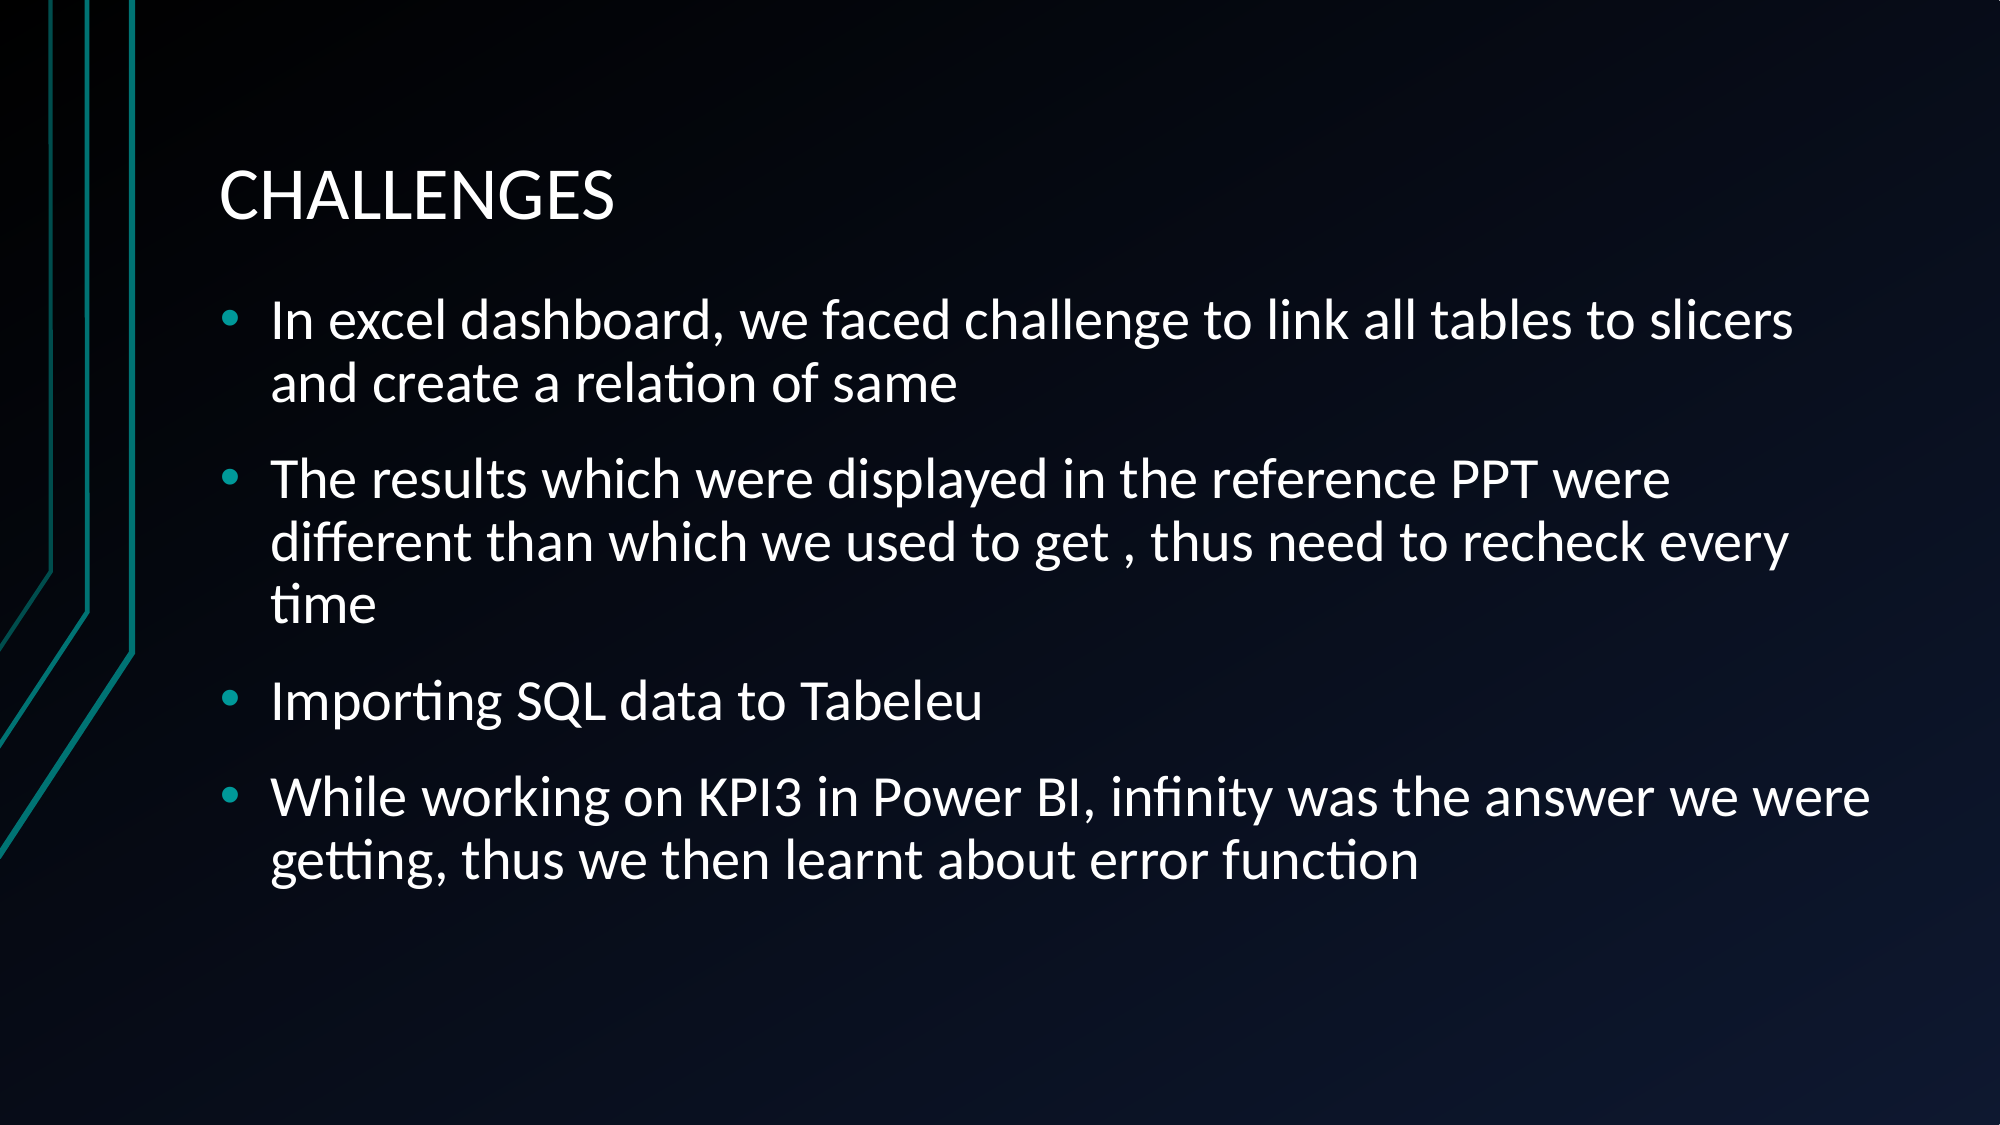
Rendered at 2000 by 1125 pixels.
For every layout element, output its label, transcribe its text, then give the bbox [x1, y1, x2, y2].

list In excel dashboard, we faced challenge to link all tables to slicers and create a relation of same The results which were displayed in the reference PPT were different than which we used to get , thus need to recheck every time Importing SQL data to Tabeleu While working on KPI3 in Power BI, infinity was the answer we were getting, thus we then learnt about error function [199, 279, 1900, 1012]
title CHALLENGES [199, 45, 1900, 246]
